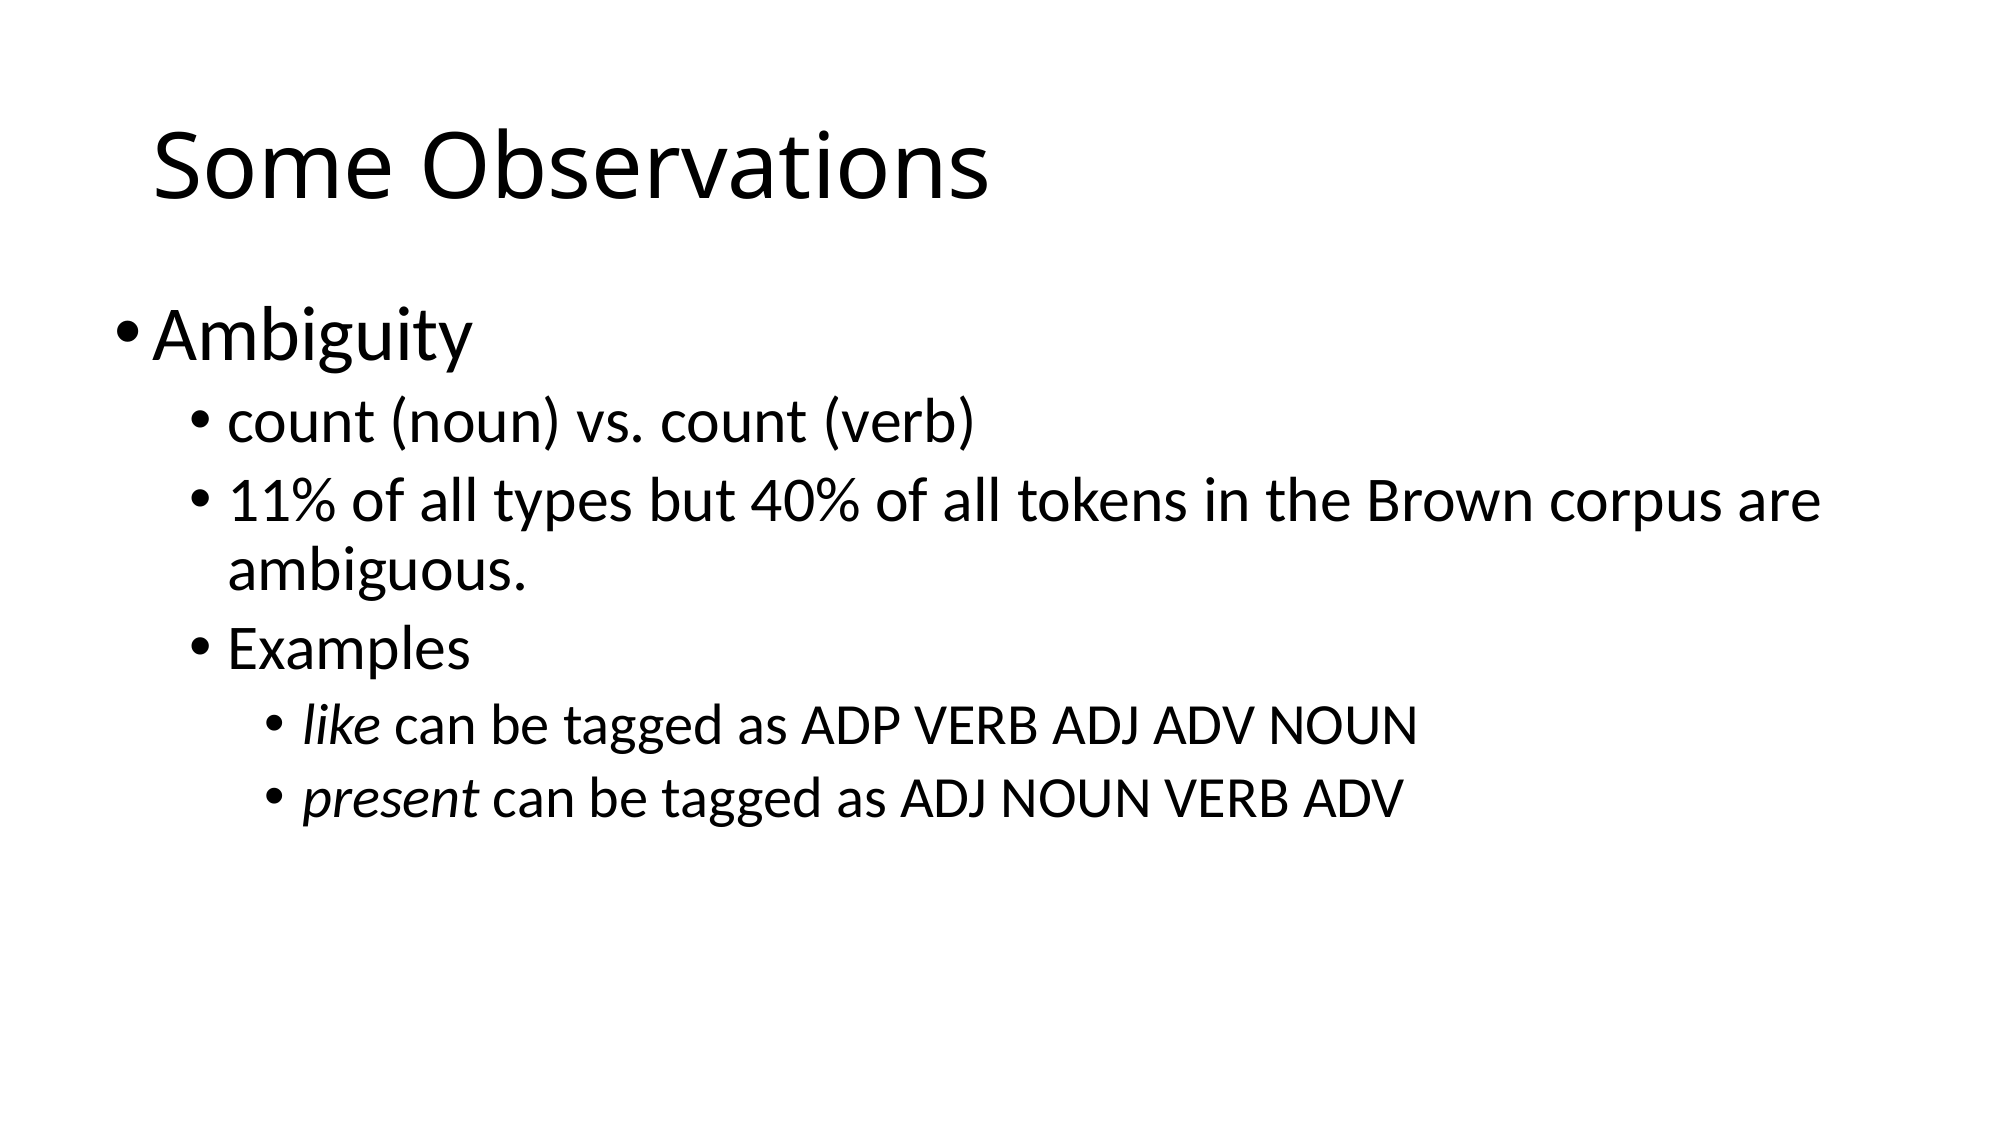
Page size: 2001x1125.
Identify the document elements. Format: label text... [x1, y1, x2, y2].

title Some Observations [137, 59, 1863, 278]
list Ambiguity count (noun) vs. count (verb) 11% of all types but 40% of all tokens in the Brown corpus are ambiguous. Examples like can be tagged as ADP VERB ADJ ADV NOUN present can be tagged as ADJ NOUN VERB ADV [99, 285, 1900, 1021]
